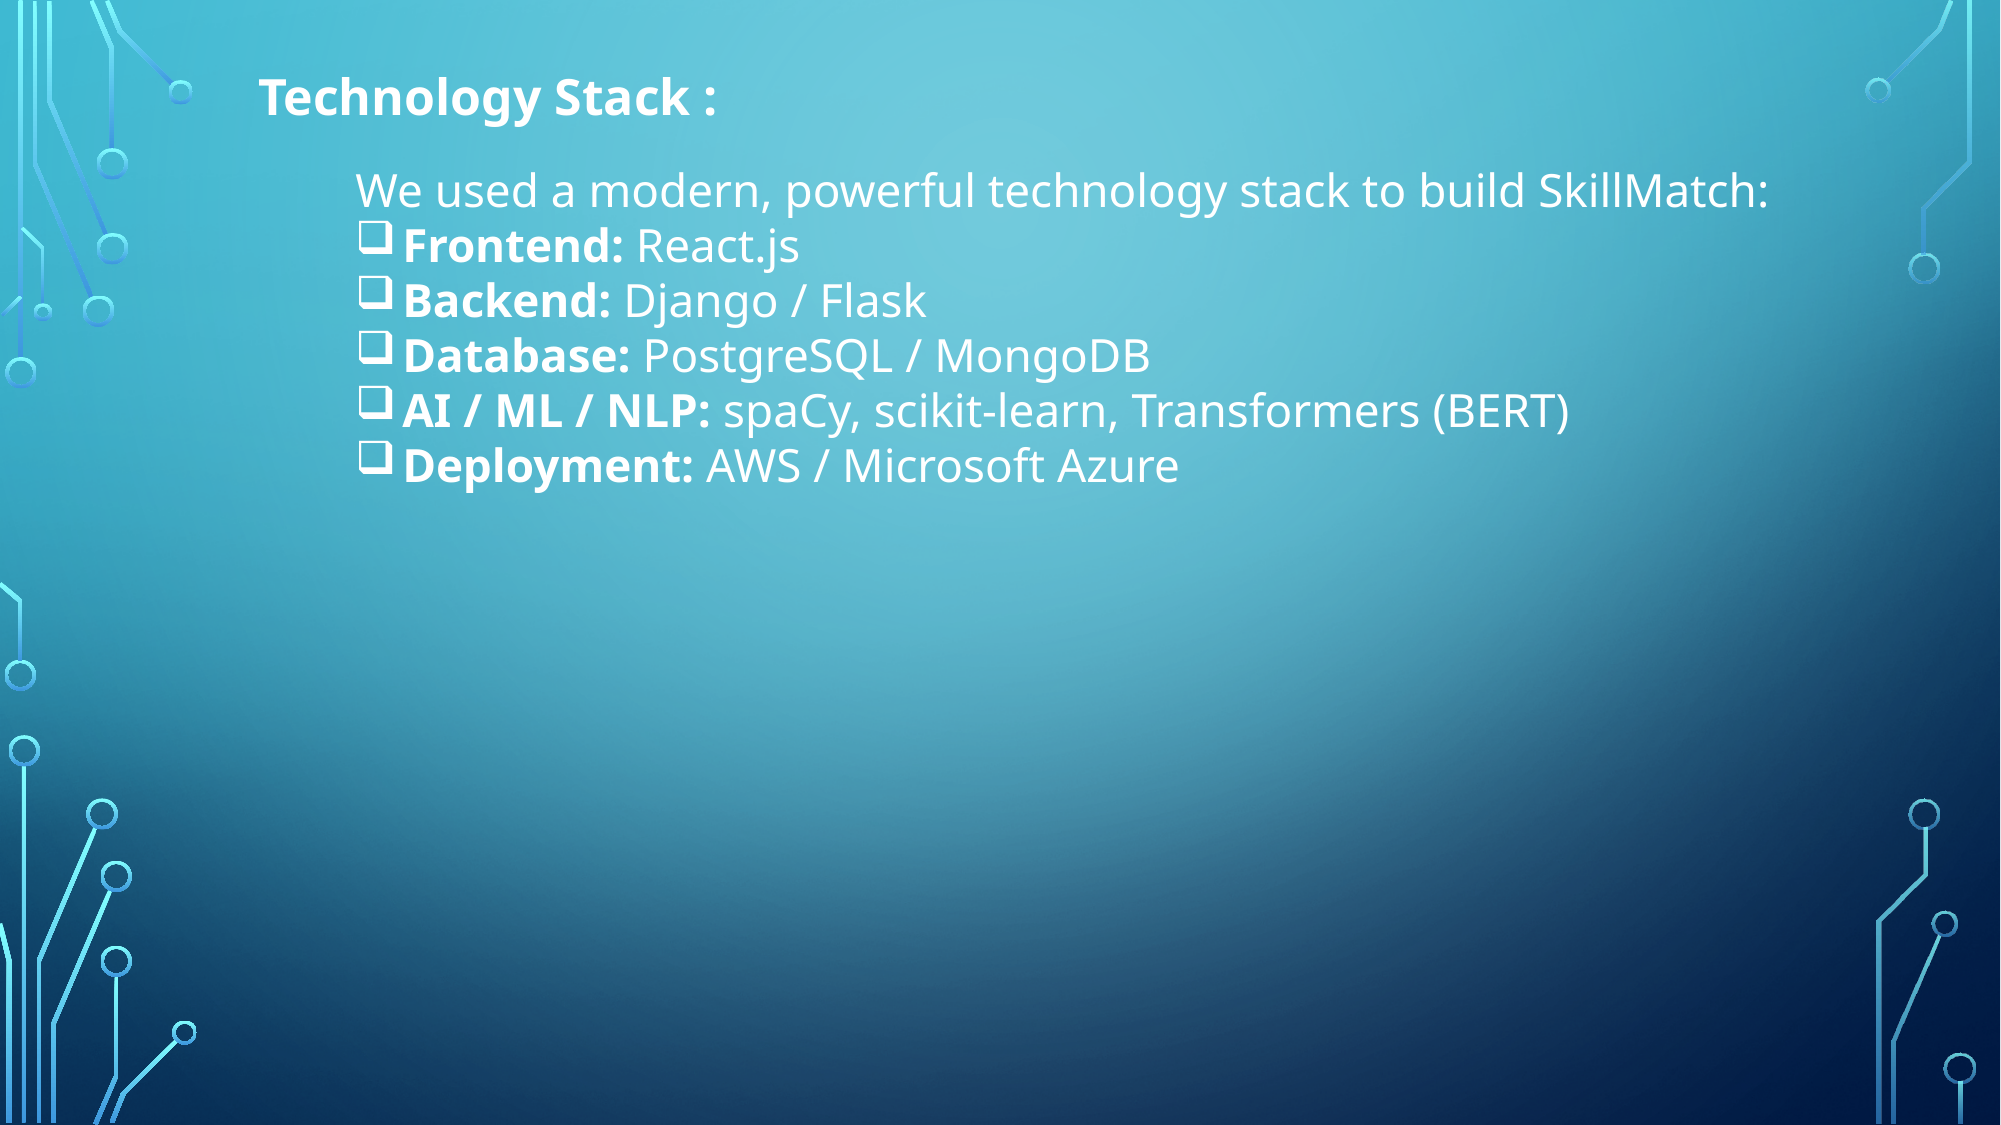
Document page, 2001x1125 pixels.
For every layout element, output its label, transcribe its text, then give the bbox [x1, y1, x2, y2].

text_box We used a modern, powerful technology stack to build SkillMatch: Frontend: React.js Backend: Django / Flask Database: PostgreSQL / MongoDB AI / ML / NLP: spaCy, scikit-learn, Transformers (BERT) Deployment: AWS / Microsoft Azure [340, 153, 1868, 544]
text_box [243, 464, 1067, 570]
text_box Technology Stack : [243, 57, 836, 133]
